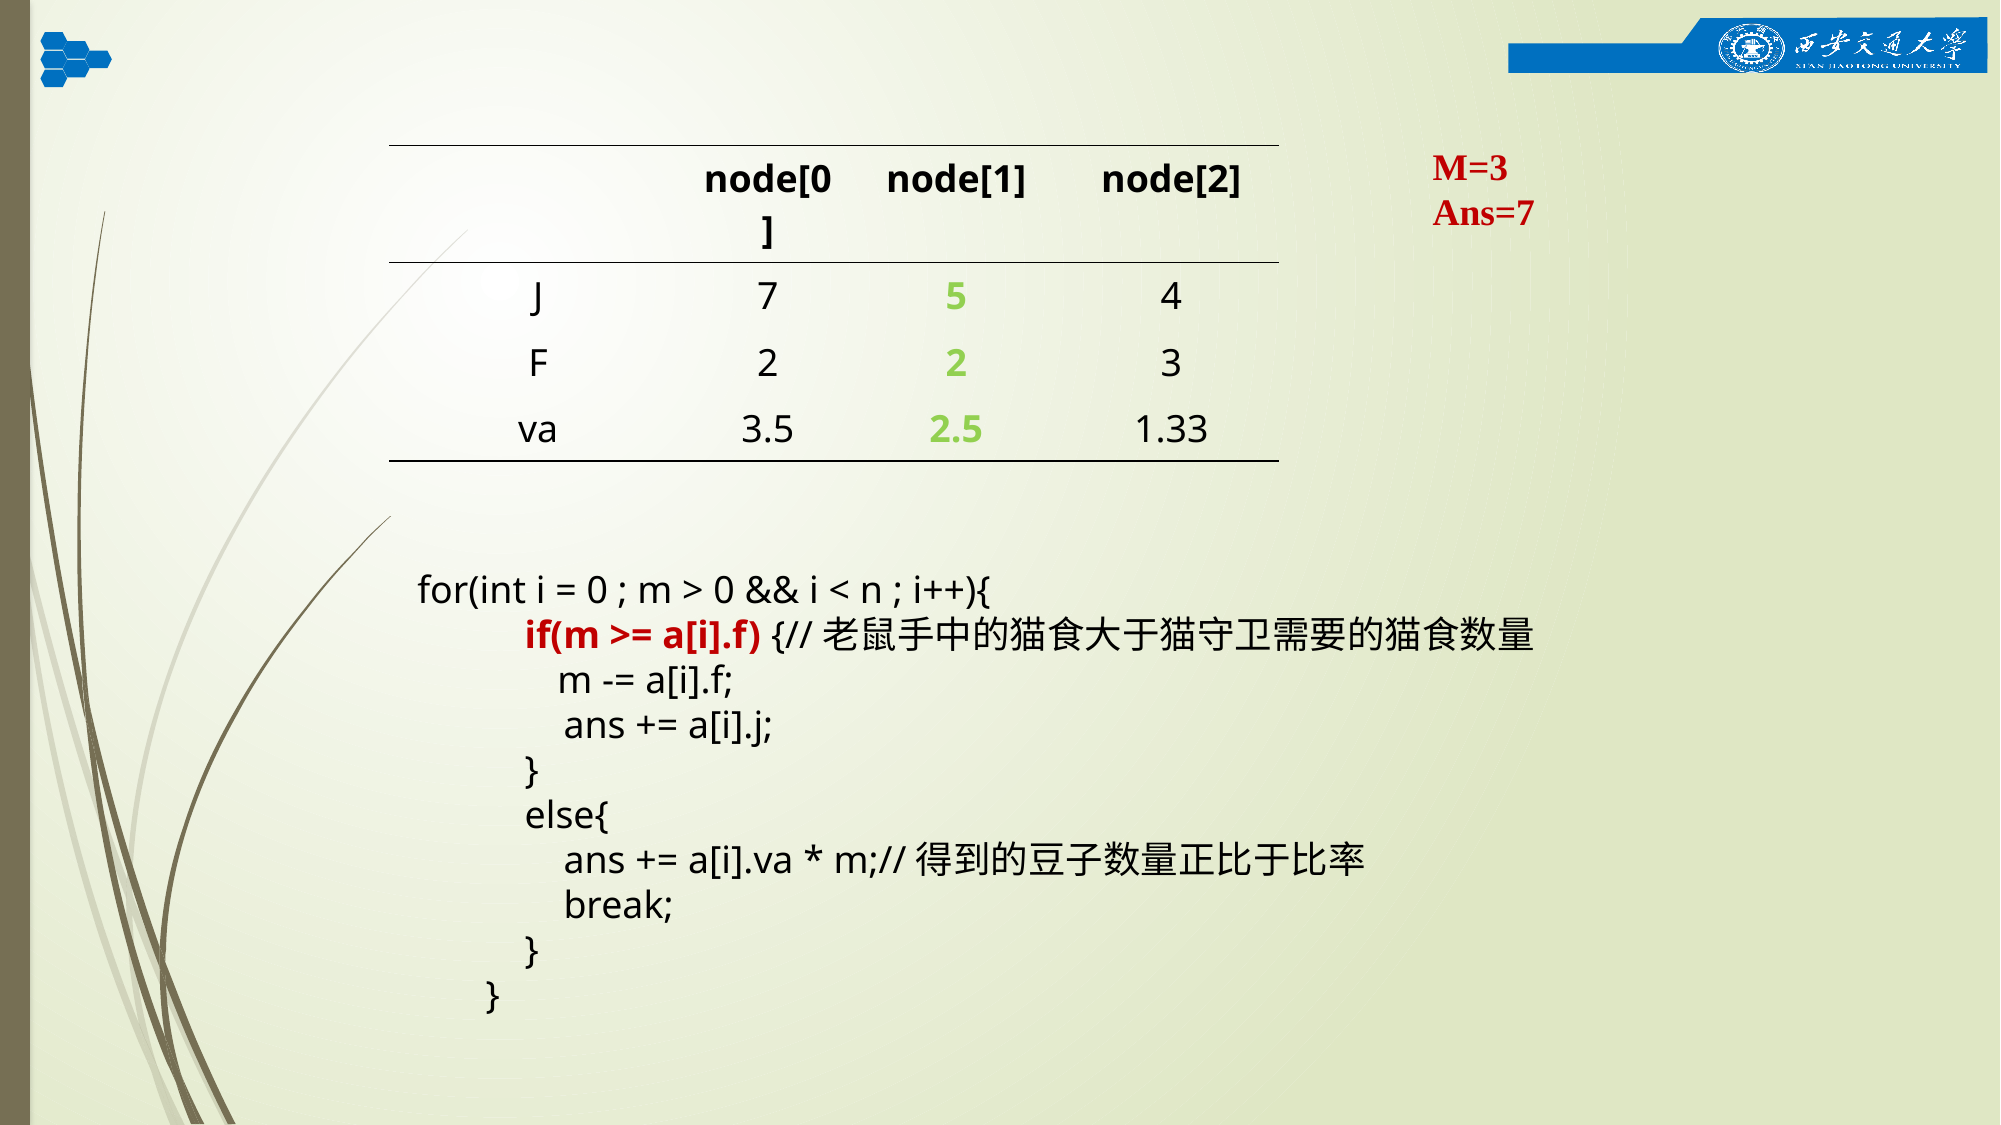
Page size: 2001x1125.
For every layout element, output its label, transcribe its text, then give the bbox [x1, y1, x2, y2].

table_cell va [389, 395, 687, 460]
table_cell 5 [849, 263, 1064, 329]
table_header node[2] [1064, 146, 1279, 262]
text_box for(int i = 0 ; m > 0 && i < n ; i++){ if(m >= a[i].f) {//老鼠手中的猫食大于猫守卫需要的猫食数量 m -= a[i].f; ans += a[i].j; } else{ ans += a[i].va * m;//得到的豆子数量正比于比率 break; } } [392, 558, 1691, 1024]
table_cell 2 [687, 329, 849, 395]
table_cell 2 [849, 329, 1064, 395]
table_cell 2.5 [849, 395, 1064, 460]
table_header node[0] [687, 146, 849, 262]
table_cell 4 [1064, 263, 1279, 329]
table_cell 3.5 [687, 395, 849, 460]
table_cell 3 [1064, 329, 1279, 395]
table_cell J [389, 263, 687, 329]
text_box M=3 Ans=7 [1417, 135, 1550, 286]
table_header [389, 146, 687, 262]
table_header node[1] [849, 146, 1064, 262]
table_cell F [389, 329, 687, 395]
table_cell 1.33 [1064, 395, 1279, 460]
table_cell 7 [687, 263, 849, 329]
